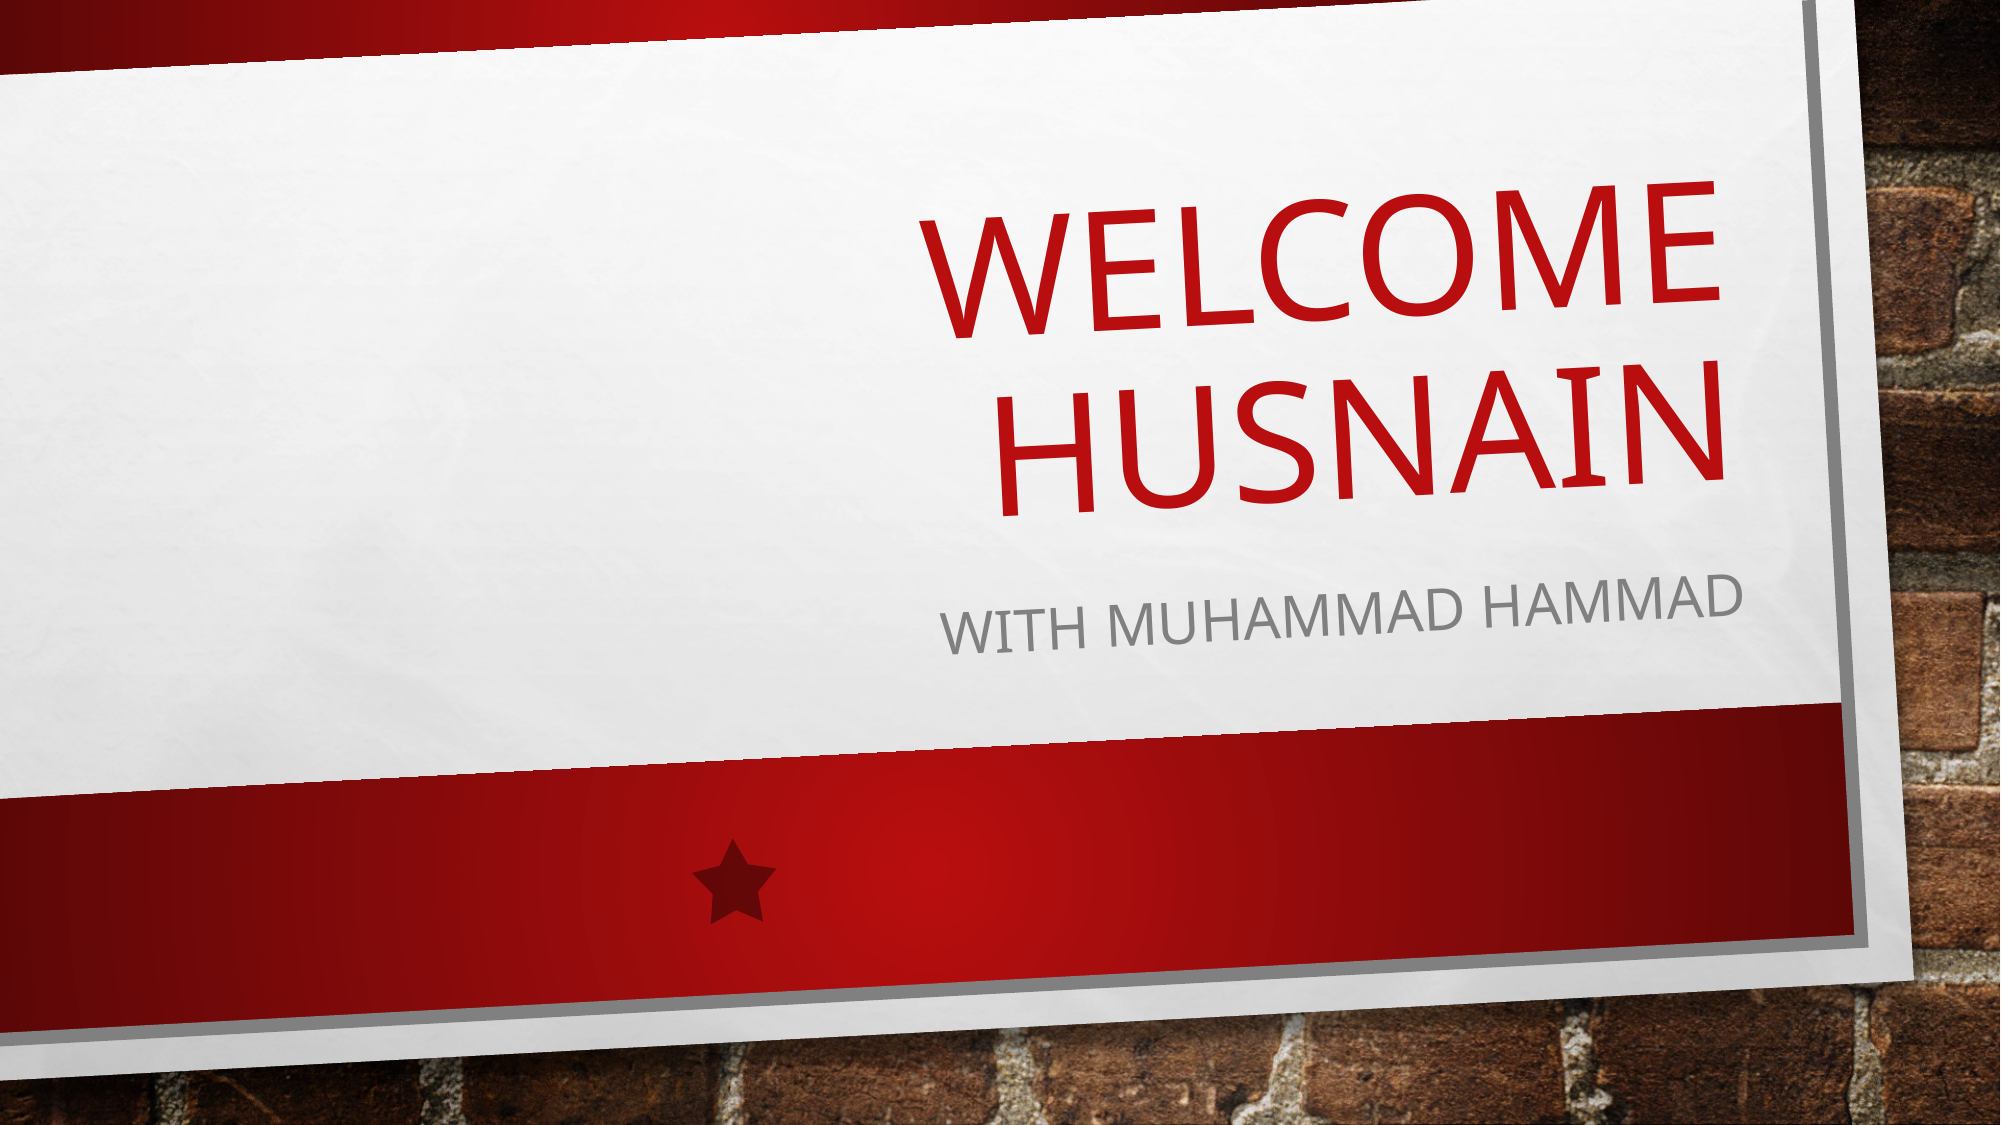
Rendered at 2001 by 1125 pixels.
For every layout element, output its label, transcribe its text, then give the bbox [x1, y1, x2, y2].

title Welcome Husnain [135, 67, 1758, 605]
subtitle With MuHammad Hammad [159, 533, 1763, 708]
picture [0, 0, 2000, 1125]
